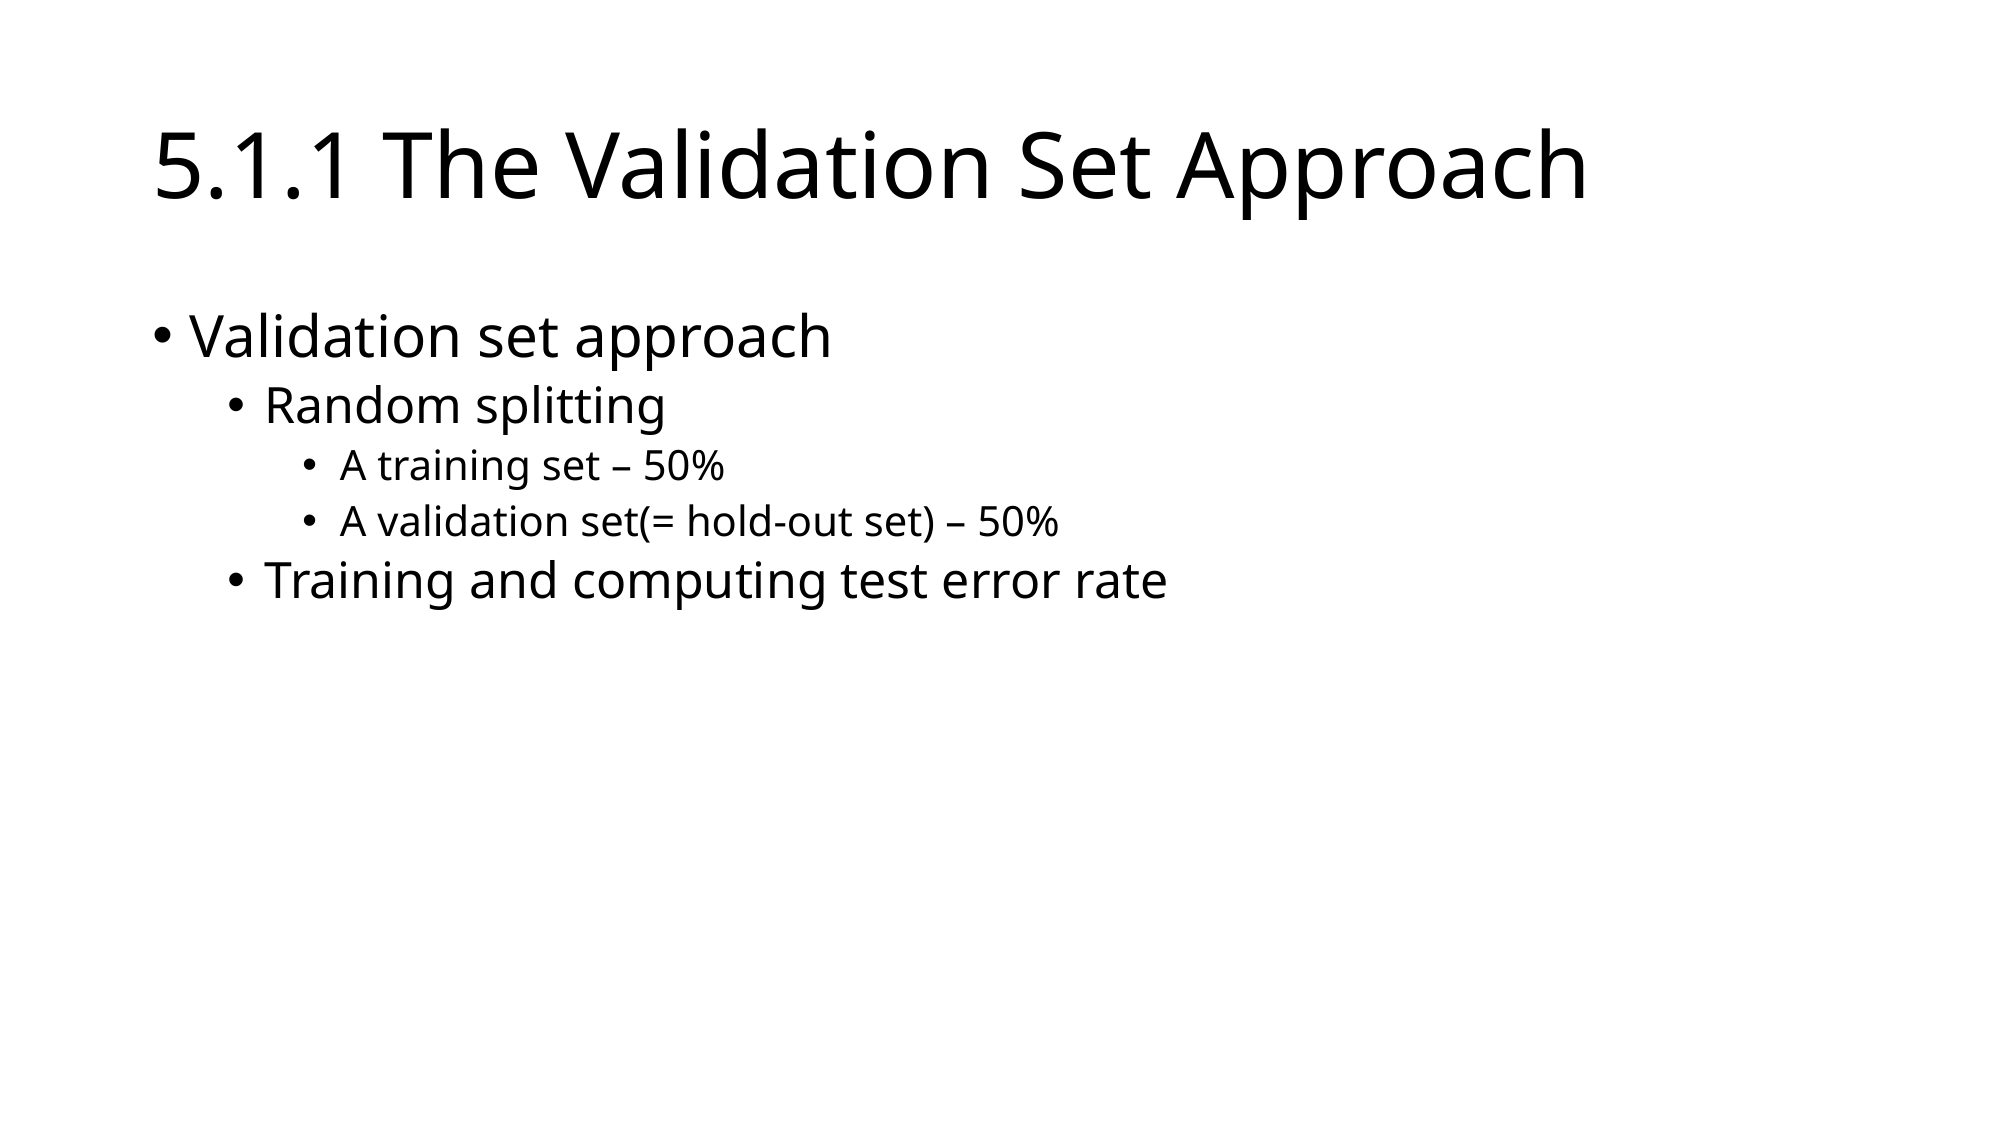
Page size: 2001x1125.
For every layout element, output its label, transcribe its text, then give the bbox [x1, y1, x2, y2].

list Validation set approach Random splitting A training set – 50% A validation set(= hold-out set) – 50% Training and computing test error rate [137, 299, 1863, 1014]
title 5.1.1 The Validation Set Approach [137, 59, 1863, 278]
